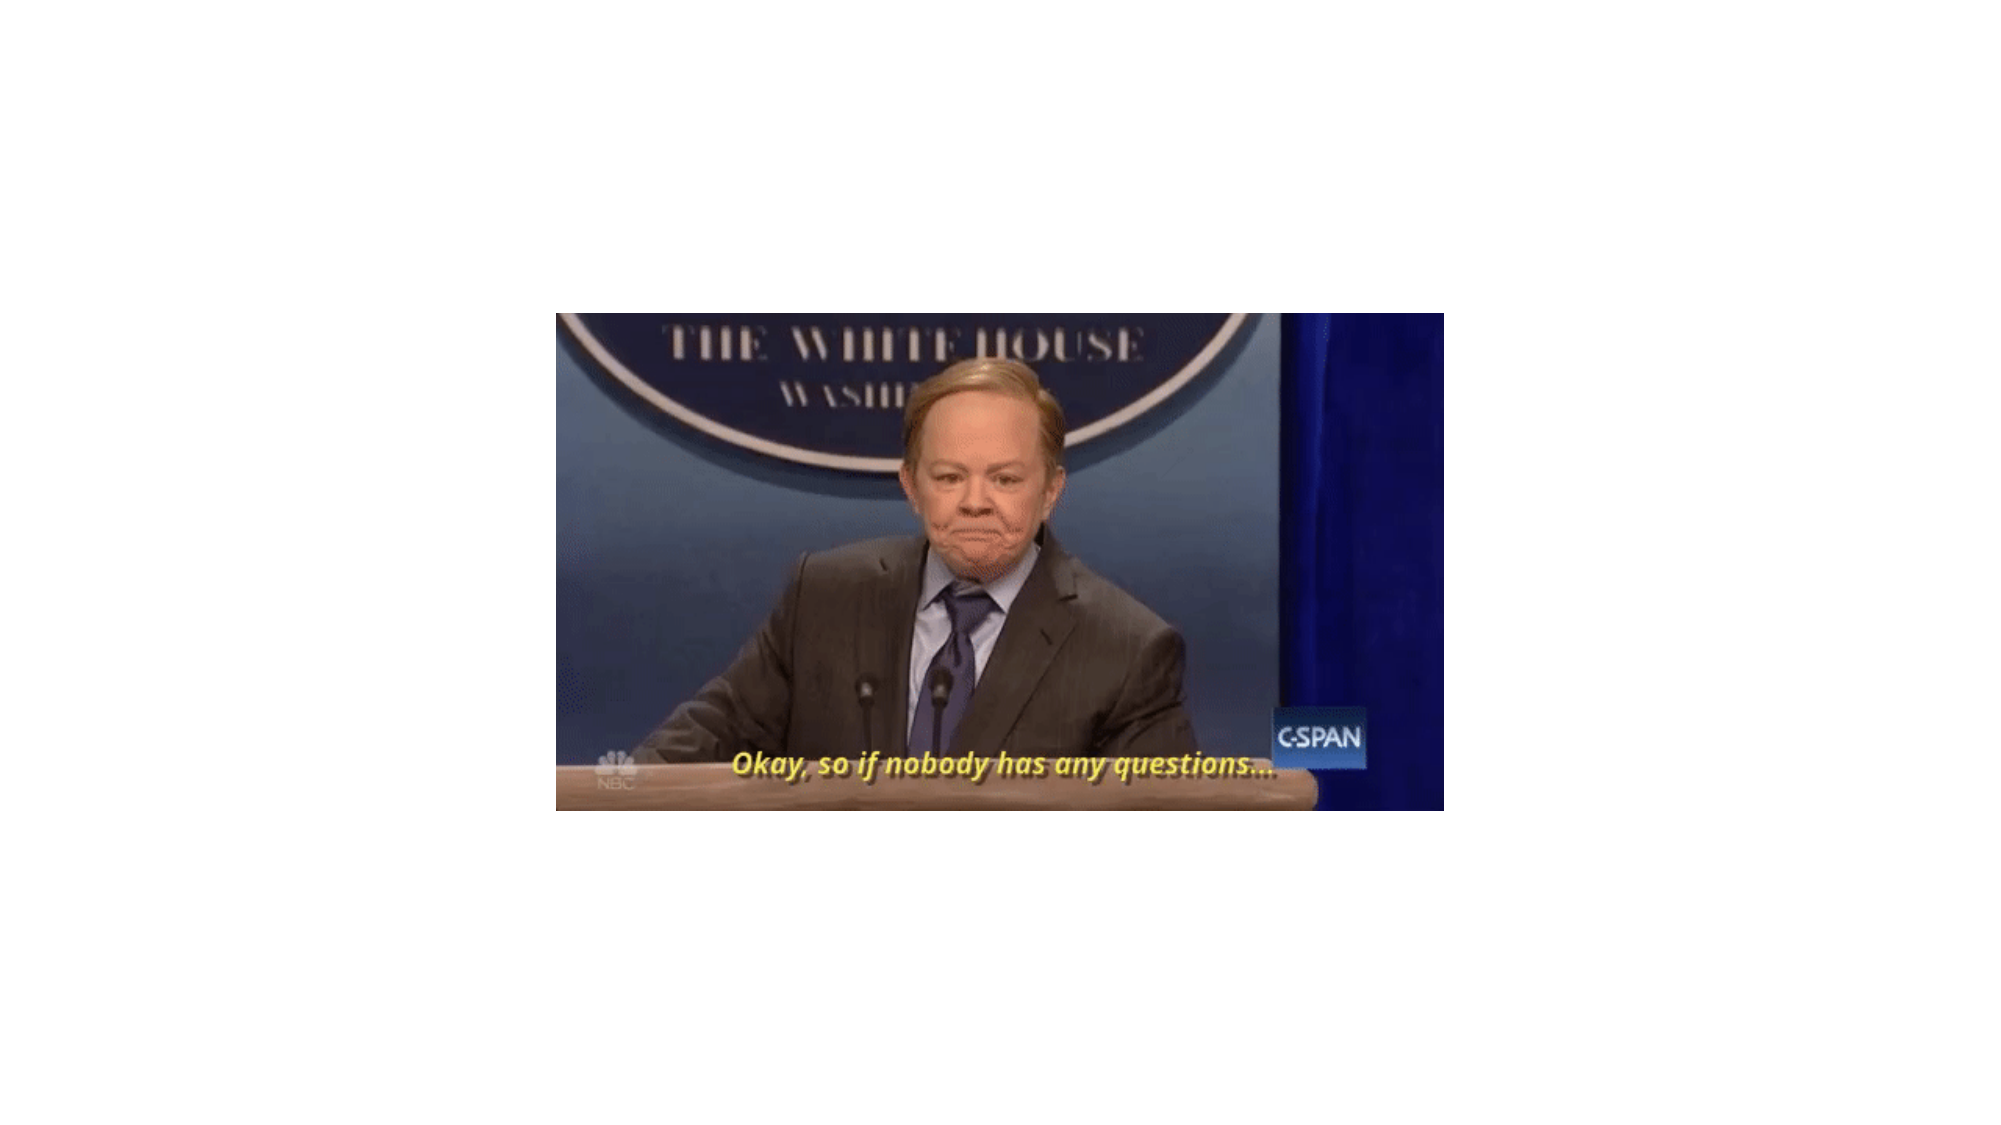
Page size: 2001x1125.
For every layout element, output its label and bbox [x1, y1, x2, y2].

picture [556, 313, 1444, 811]
